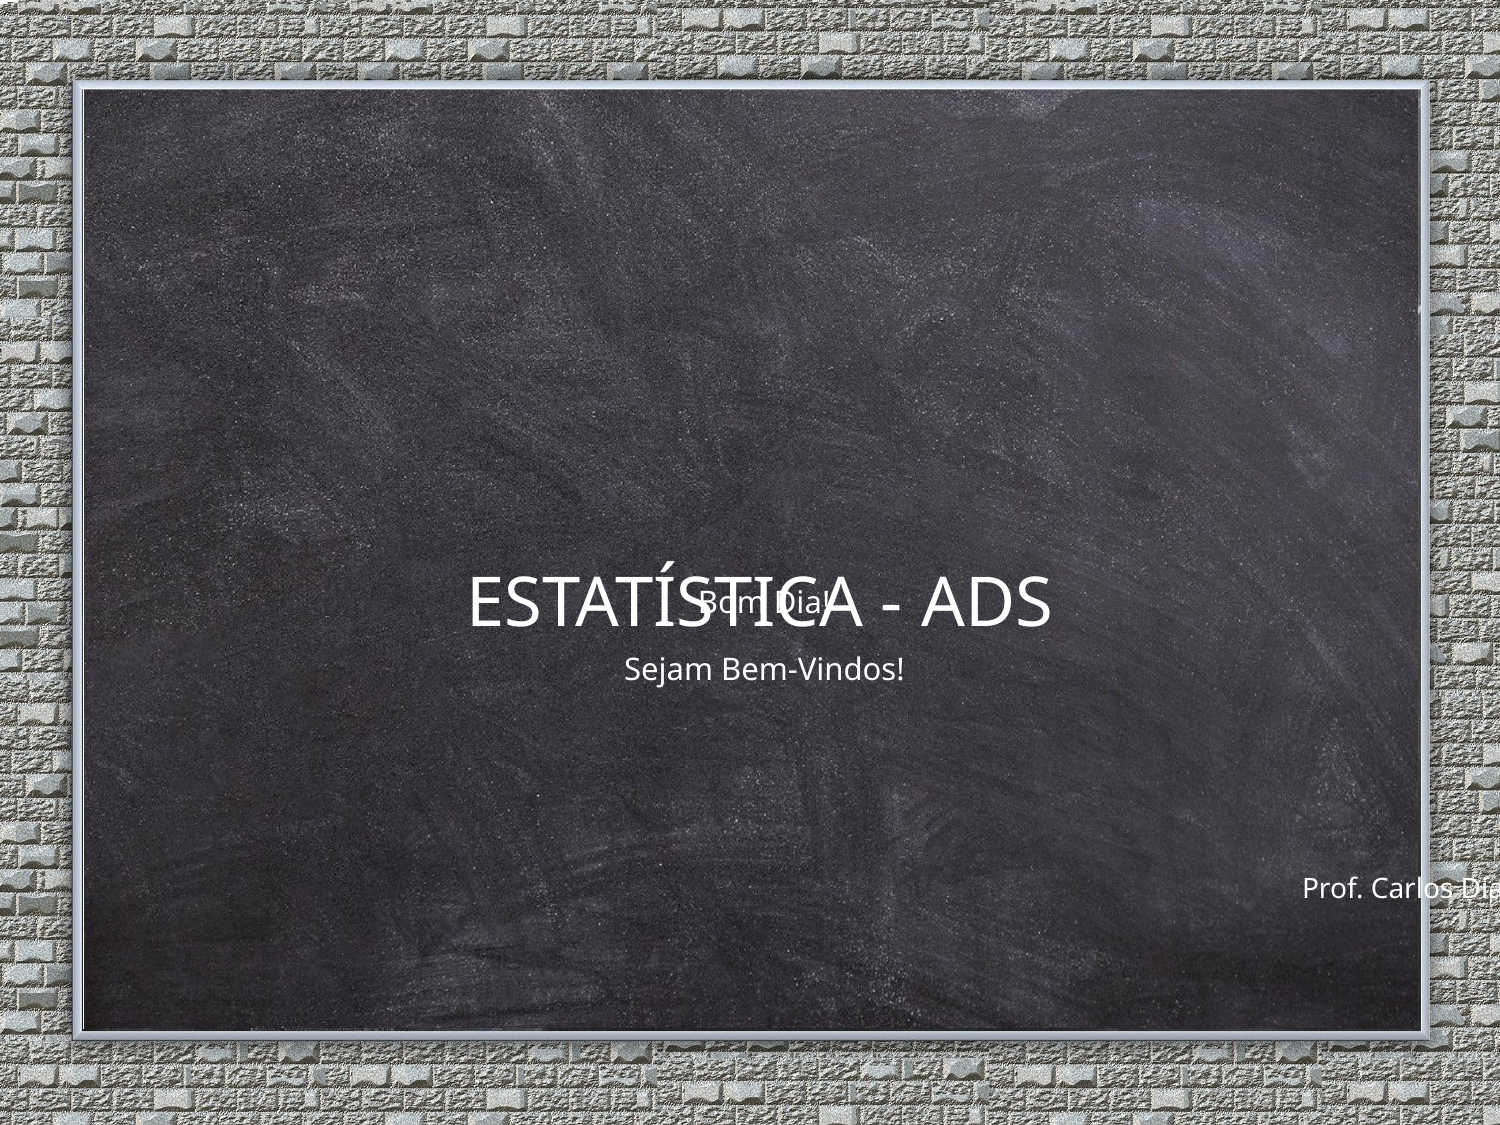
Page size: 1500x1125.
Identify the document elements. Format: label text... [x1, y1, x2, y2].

subtitle ESTATÍSTICA - ADS [197, 559, 1323, 764]
title Bom Dia! Sejam Bem-Vindos! [201, 411, 1327, 799]
text_box Prof. Carlos Dias [1287, 863, 1500, 912]
picture [0, 0, 1500, 1125]
